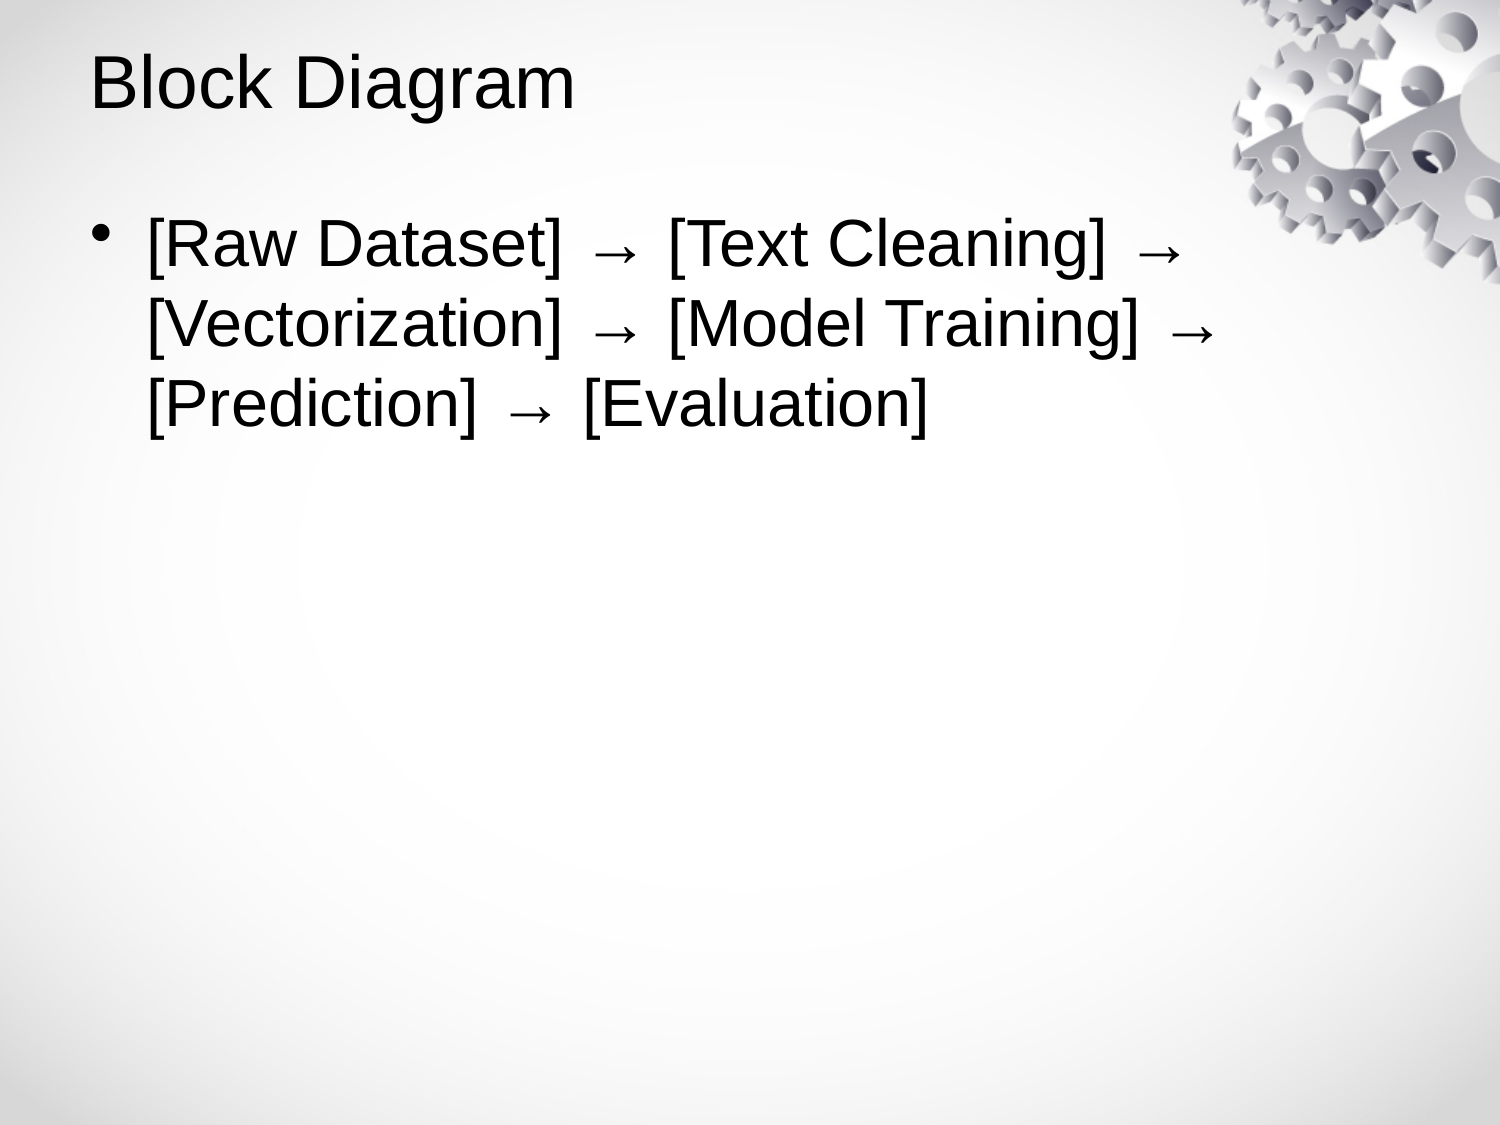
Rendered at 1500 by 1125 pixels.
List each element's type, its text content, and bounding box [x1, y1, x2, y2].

picture [0, 0, 1500, 1125]
title Block Diagram [74, 30, 1426, 127]
list [Raw Dataset] → [Text Cleaning] → [Vectorization] → [Model Training] → [Prediction] → [Evaluation] [74, 192, 1426, 1006]
